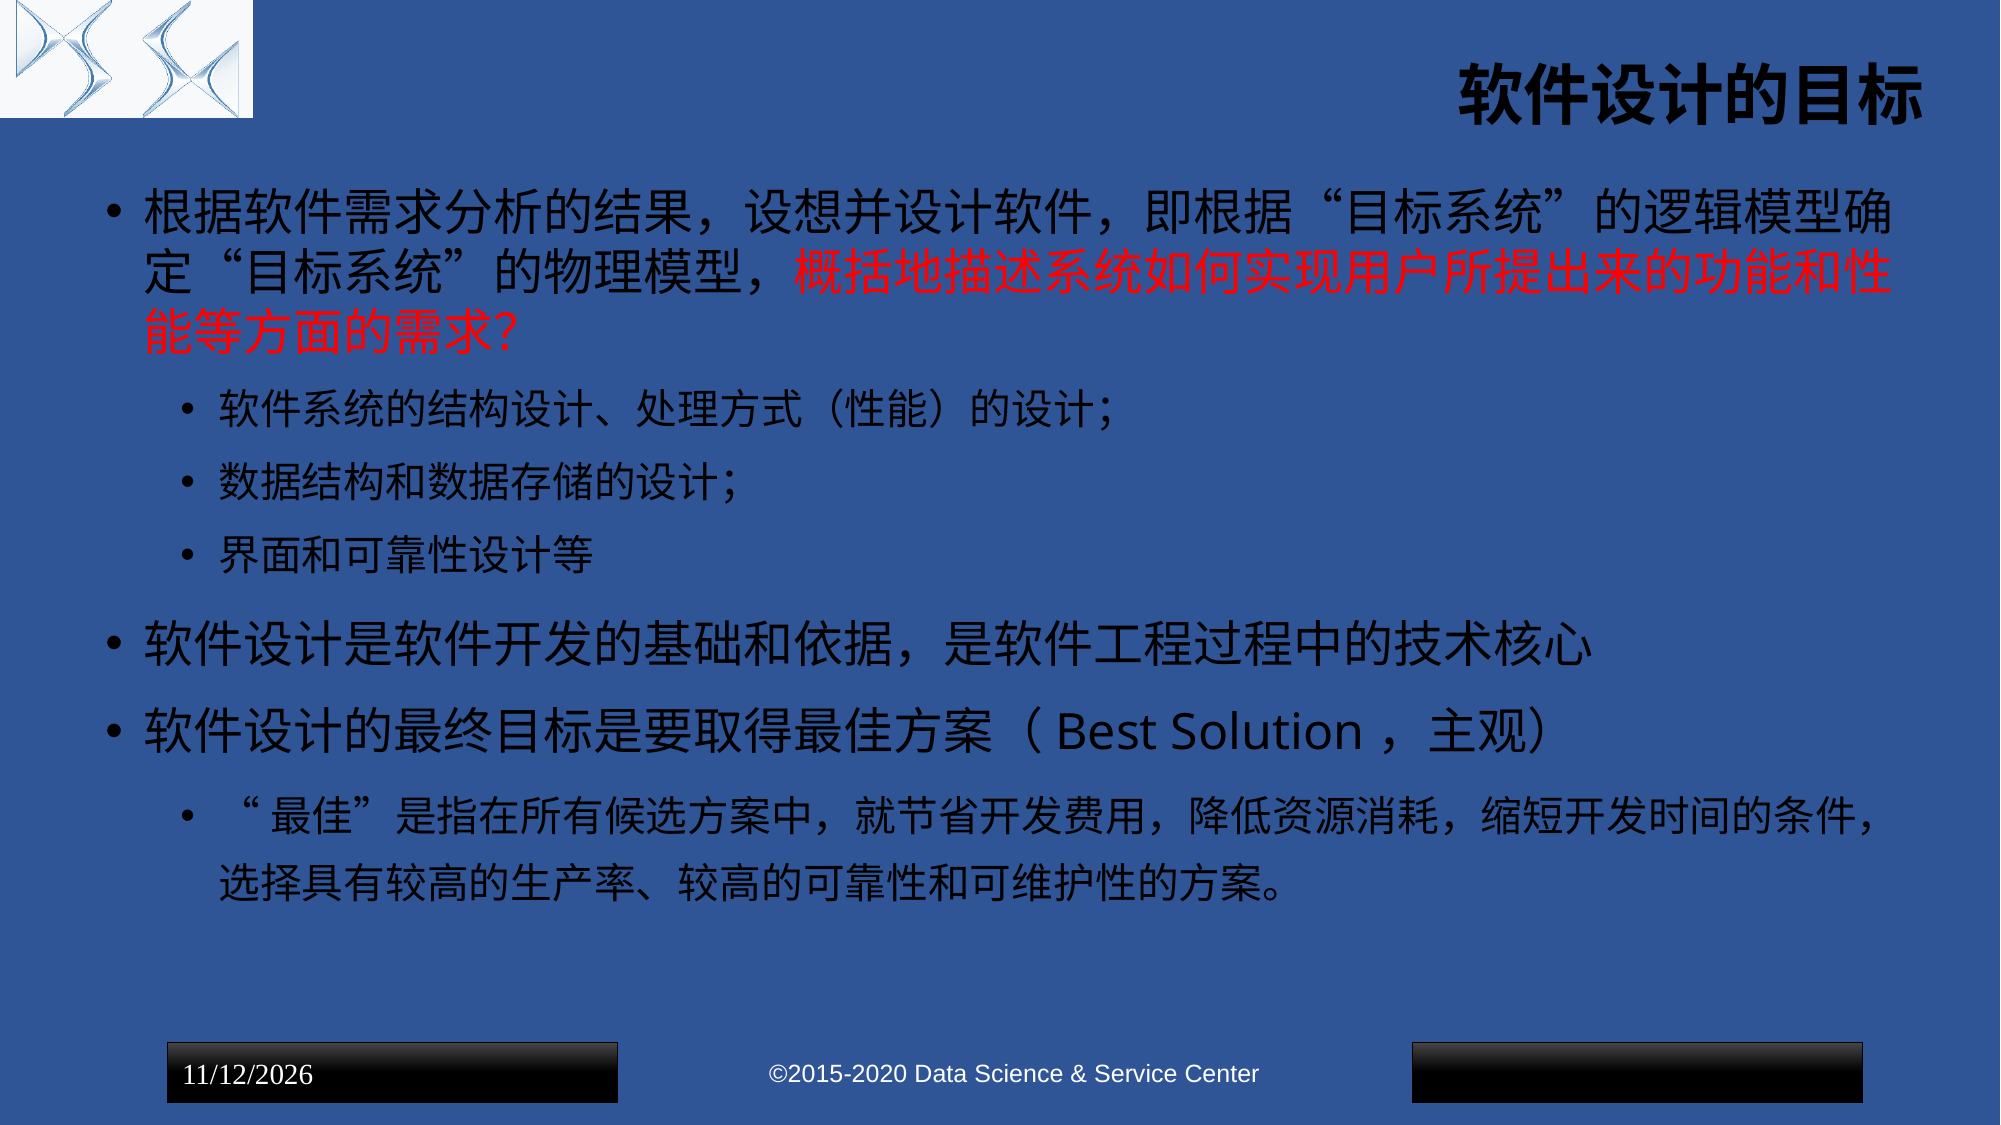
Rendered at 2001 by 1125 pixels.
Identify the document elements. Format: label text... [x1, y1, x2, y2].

list 根据软件需求分析的结果，设想并设计软件，即根据“目标系统”的逻辑模型确定“目标系统”的物理模型，概括地描述系统如何实现用户所提出来的功能和性能等方面的需求？ 软件系统的结构设计、处理方式（性能）的设计； 数据结构和数据存储的设计； 界面和可靠性设计等 软件设计是软件开发的基础和依据，是软件工程过程中的技术核心 软件设计的最终目标是要取得最佳方案（Best Solution，主观） “最佳”是指在所有候选方案中，就节省开发费用，降低资源消耗，缩短开发时间的条件，选择具有较高的生产率、较高的可靠性和可维护性的方案。 [90, 172, 1910, 1014]
slide_number [1412, 1042, 1863, 1103]
footer ©2015-2020 Data Science & Service Center [677, 1042, 1353, 1103]
slide_number [167, 1042, 618, 1103]
title 软件设计的目标 [244, 45, 1940, 152]
